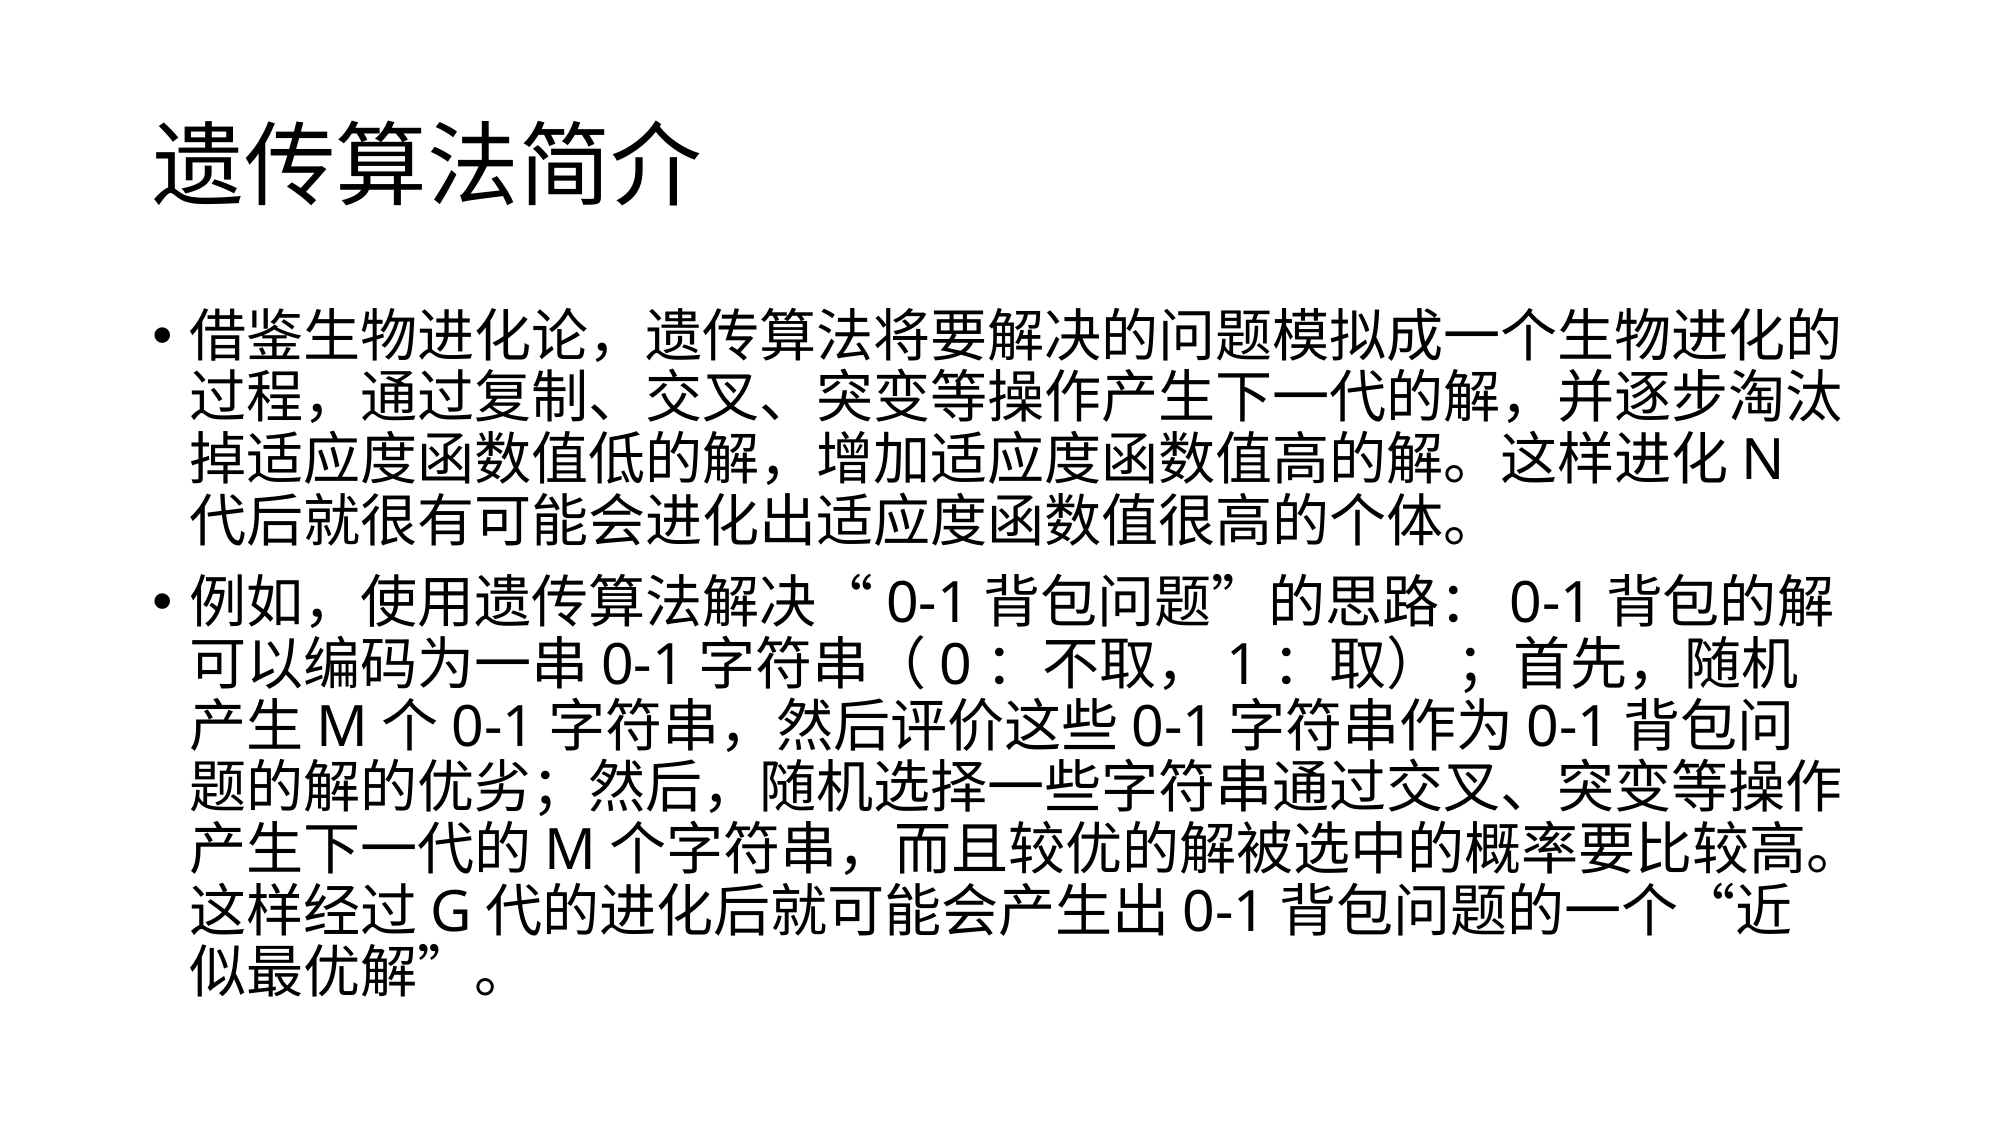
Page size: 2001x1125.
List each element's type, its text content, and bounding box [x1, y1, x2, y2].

list 借鉴生物进化论，遗传算法将要解决的问题模拟成一个生物进化的过程，通过复制、交叉、突变等操作产生下一代的解，并逐步淘汰掉适应度函数值低的解，增加适应度函数值高的解。这样进化N代后就很有可能会进化出适应度函数值很高的个体。 例如，使用遗传算法解决“0-1背包问题”的思路：0-1背包的解可以编码为一串0-1字符串（0：不取，1：取） ；首先，随机产生M个0-1字符串，然后评价这些0-1字符串作为0-1背包问题的解的优劣；然后，随机选择一些字符串通过交叉、突变等操作产生下一代的M个字符串，而且较优的解被选中的概率要比较高。这样经过G代的进化后就可能会产生出0-1背包问题的一个“近似最优解”。 [137, 299, 1863, 1014]
title 遗传算法简介 [137, 59, 1863, 278]
